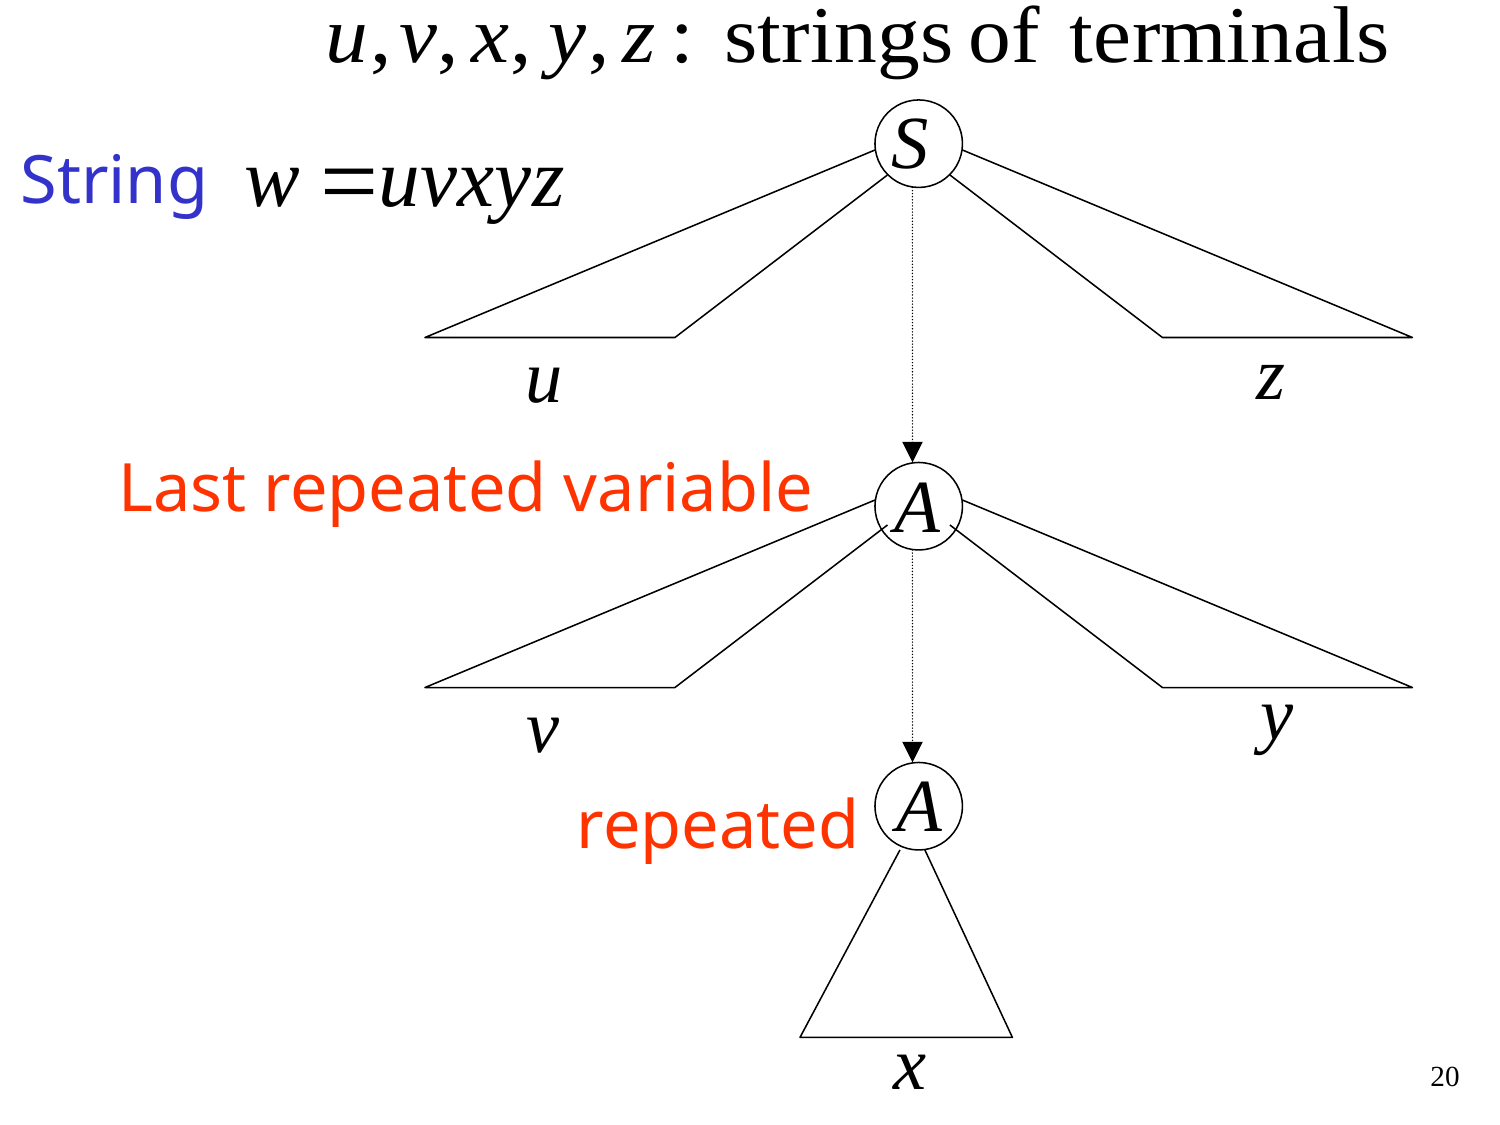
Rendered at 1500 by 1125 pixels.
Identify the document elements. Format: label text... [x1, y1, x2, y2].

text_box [524, 712, 565, 759]
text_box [887, 112, 938, 176]
text_box [949, 500, 1413, 688]
text_box [890, 99, 963, 188]
text_box [889, 462, 963, 550]
text_box Last repeated variable [103, 437, 830, 533]
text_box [887, 774, 942, 836]
text_box String [5, 129, 224, 224]
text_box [1249, 362, 1292, 405]
text_box [799, 849, 1013, 1038]
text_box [239, 162, 568, 230]
text_box [424, 500, 880, 688]
text_box [890, 762, 963, 850]
text_box [874, 120, 882, 162]
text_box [524, 362, 569, 409]
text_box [324, 0, 1388, 85]
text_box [887, 1049, 932, 1096]
text_box [875, 782, 882, 830]
text_box [875, 486, 880, 508]
text_box [902, 441, 923, 462]
text_box [424, 149, 883, 338]
text_box repeated [562, 774, 875, 870]
text_box [902, 741, 923, 763]
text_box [885, 475, 940, 537]
text_box [949, 149, 1413, 338]
slide_number 20 [1162, 1050, 1475, 1100]
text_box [1249, 699, 1298, 761]
